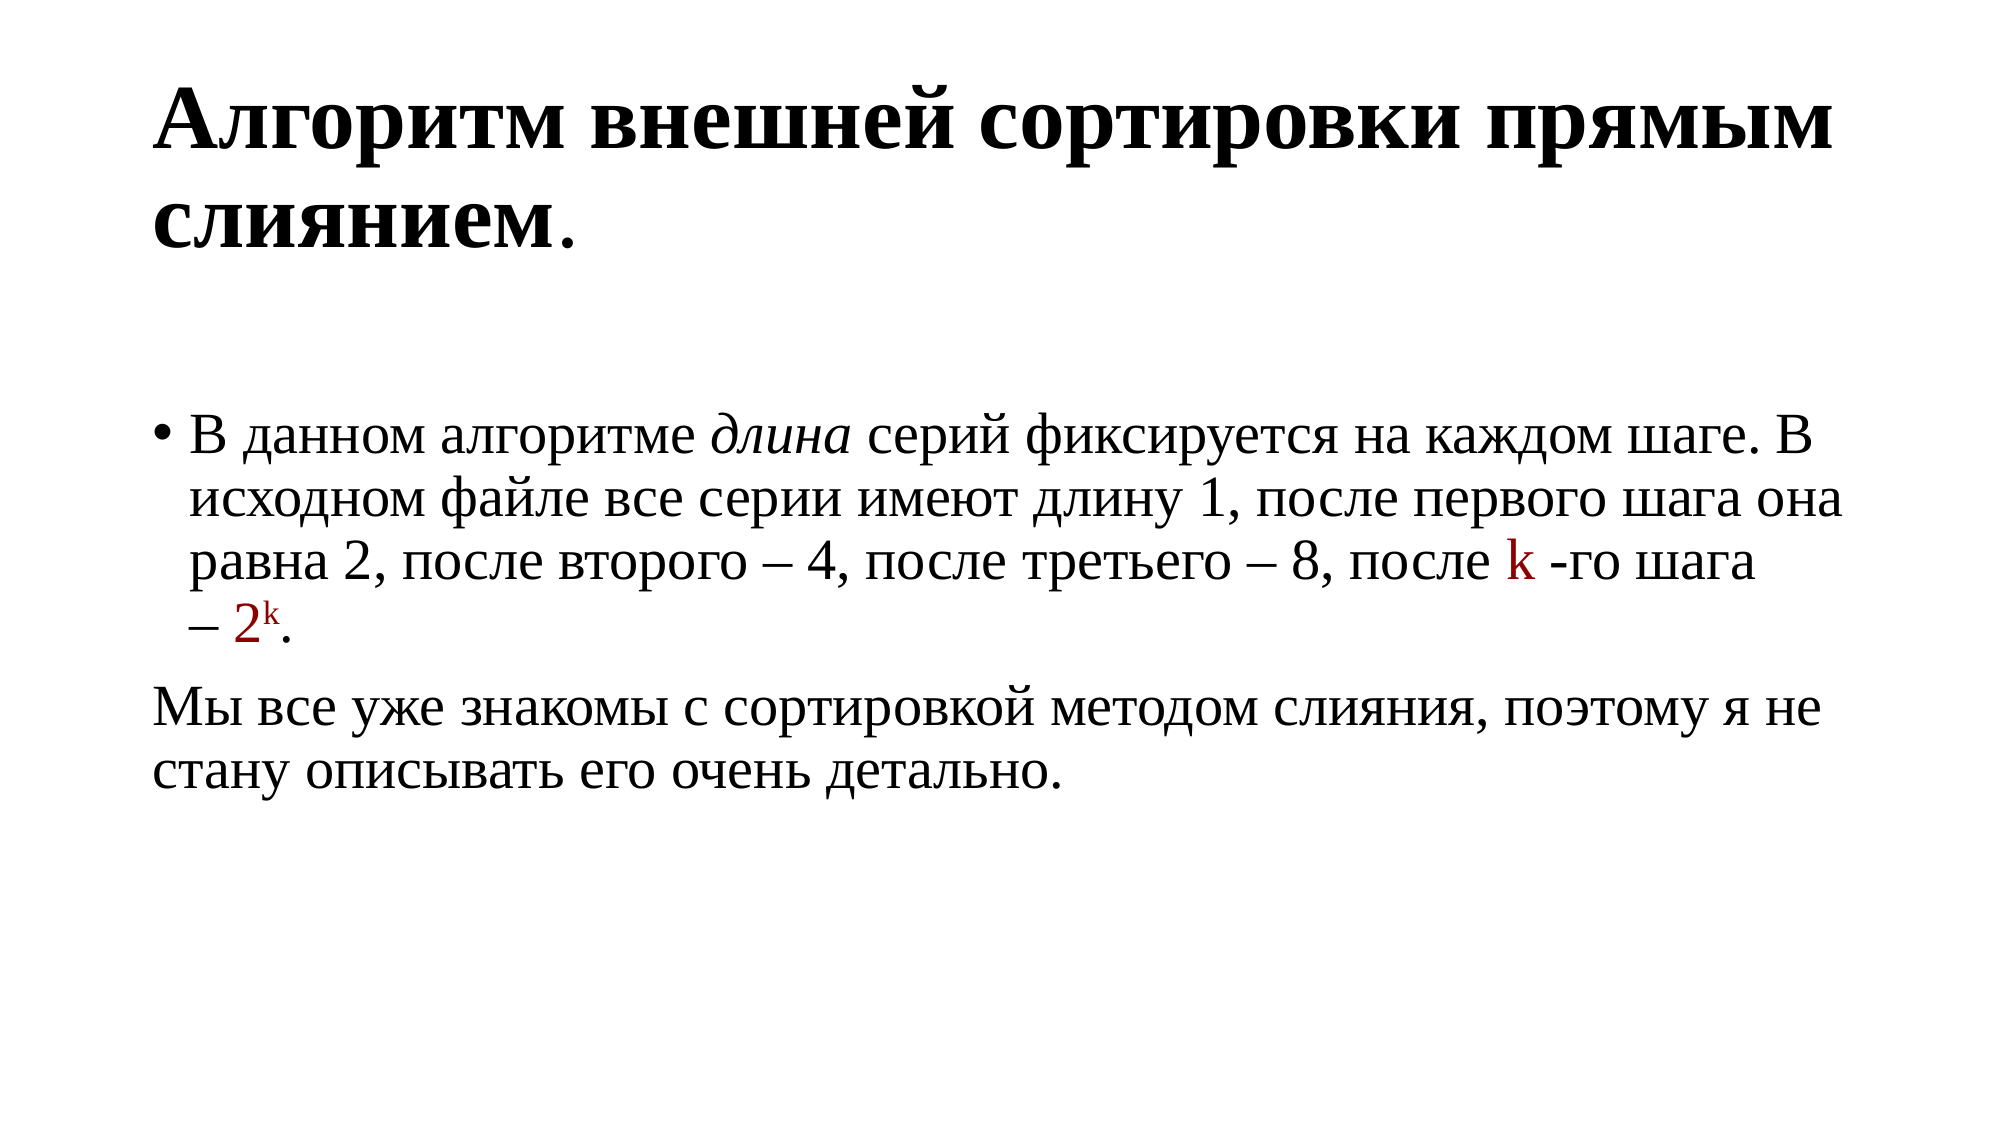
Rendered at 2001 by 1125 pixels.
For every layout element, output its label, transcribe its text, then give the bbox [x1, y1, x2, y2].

list В данном алгоритме длина серий фиксируется на каждом шаге. В исходном файле все серии имеют длину 1, после первого шага она равна 2, после второго – 4, после третьего – 8, после k -го шага – 2k. Мы все уже знакомы с сортировкой методом слияния, поэтому я не стану описывать его очень детально. [137, 395, 1863, 1110]
title Алгоритм внешней сортировки прямым слиянием. [137, 59, 1863, 278]
